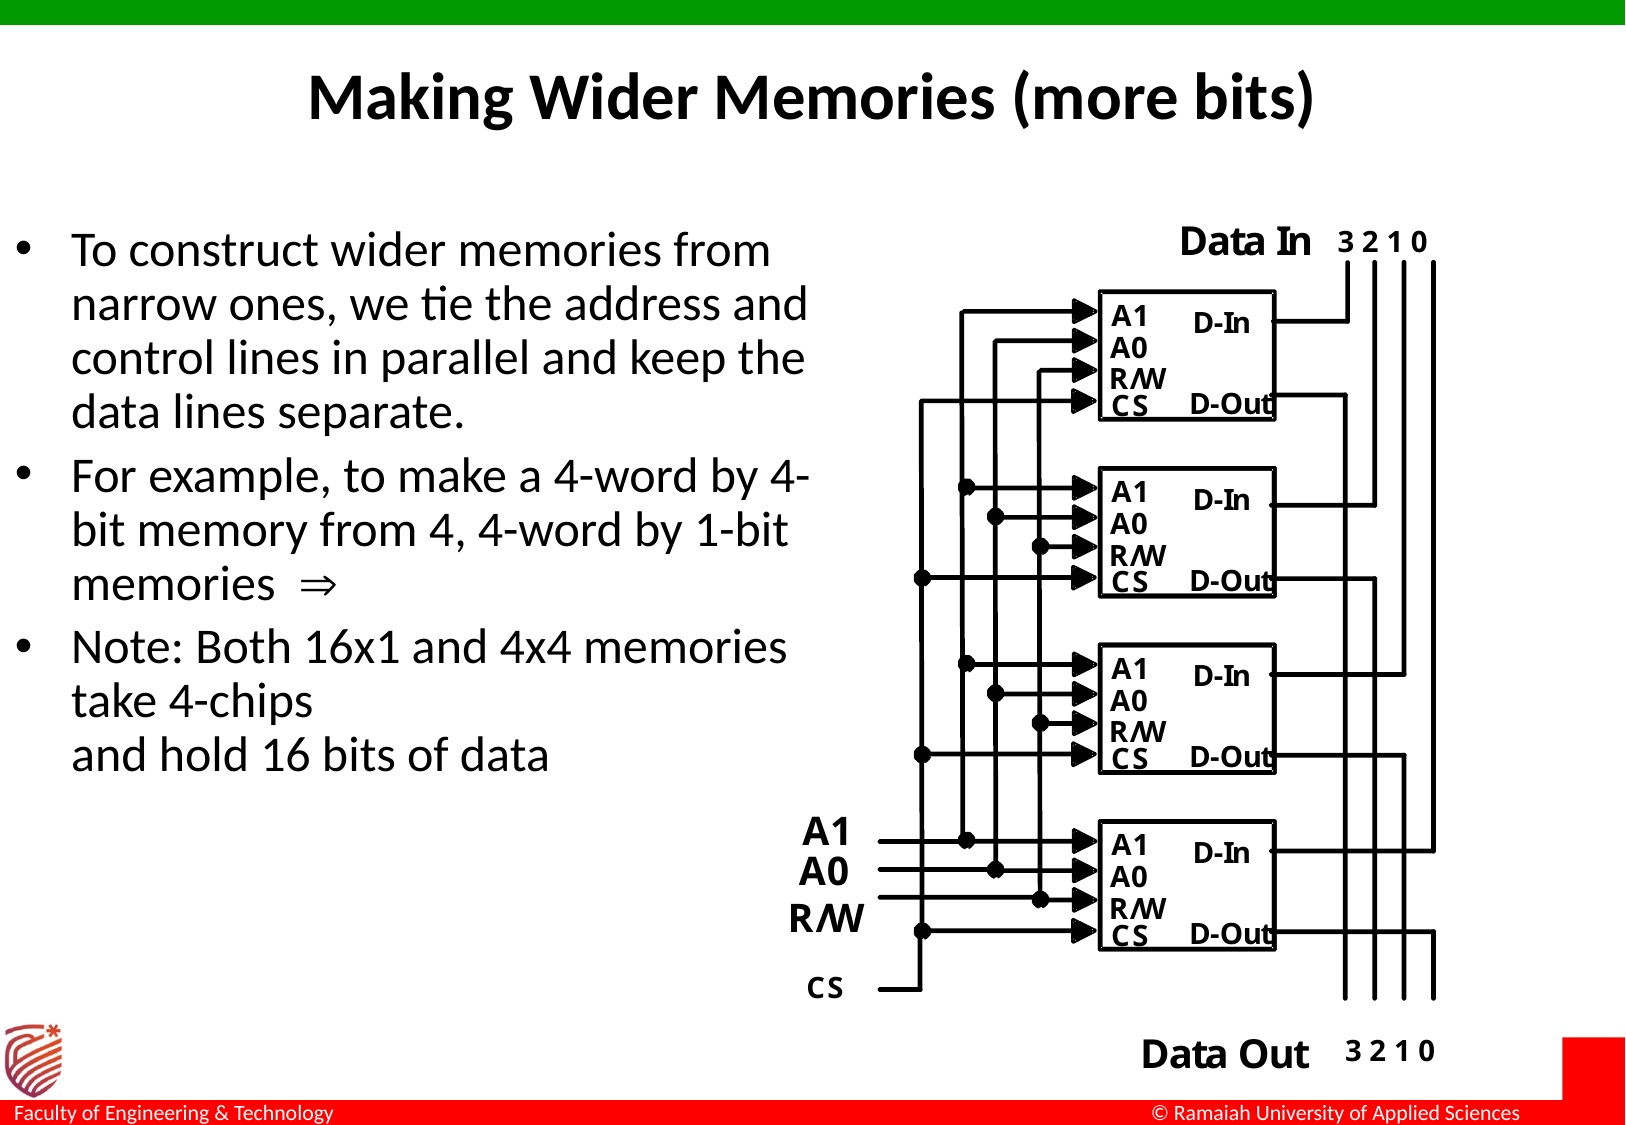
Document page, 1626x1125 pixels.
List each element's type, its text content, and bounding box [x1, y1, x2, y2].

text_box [787, 212, 1437, 1075]
title Making Wider Memories (more bits) [81, 45, 1544, 233]
picture [0, 1041, 69, 1100]
list To construct wider memories from narrow ones, we tie the address and control lines in parallel and keep the data lines separate. For example, to make a 4-word by 4-bit memory from 4, 4-word by 1-bit memories  Note: Both 16x1 and 4x4 memories take 4-chips and hold 16 bits of data [0, 215, 783, 1041]
